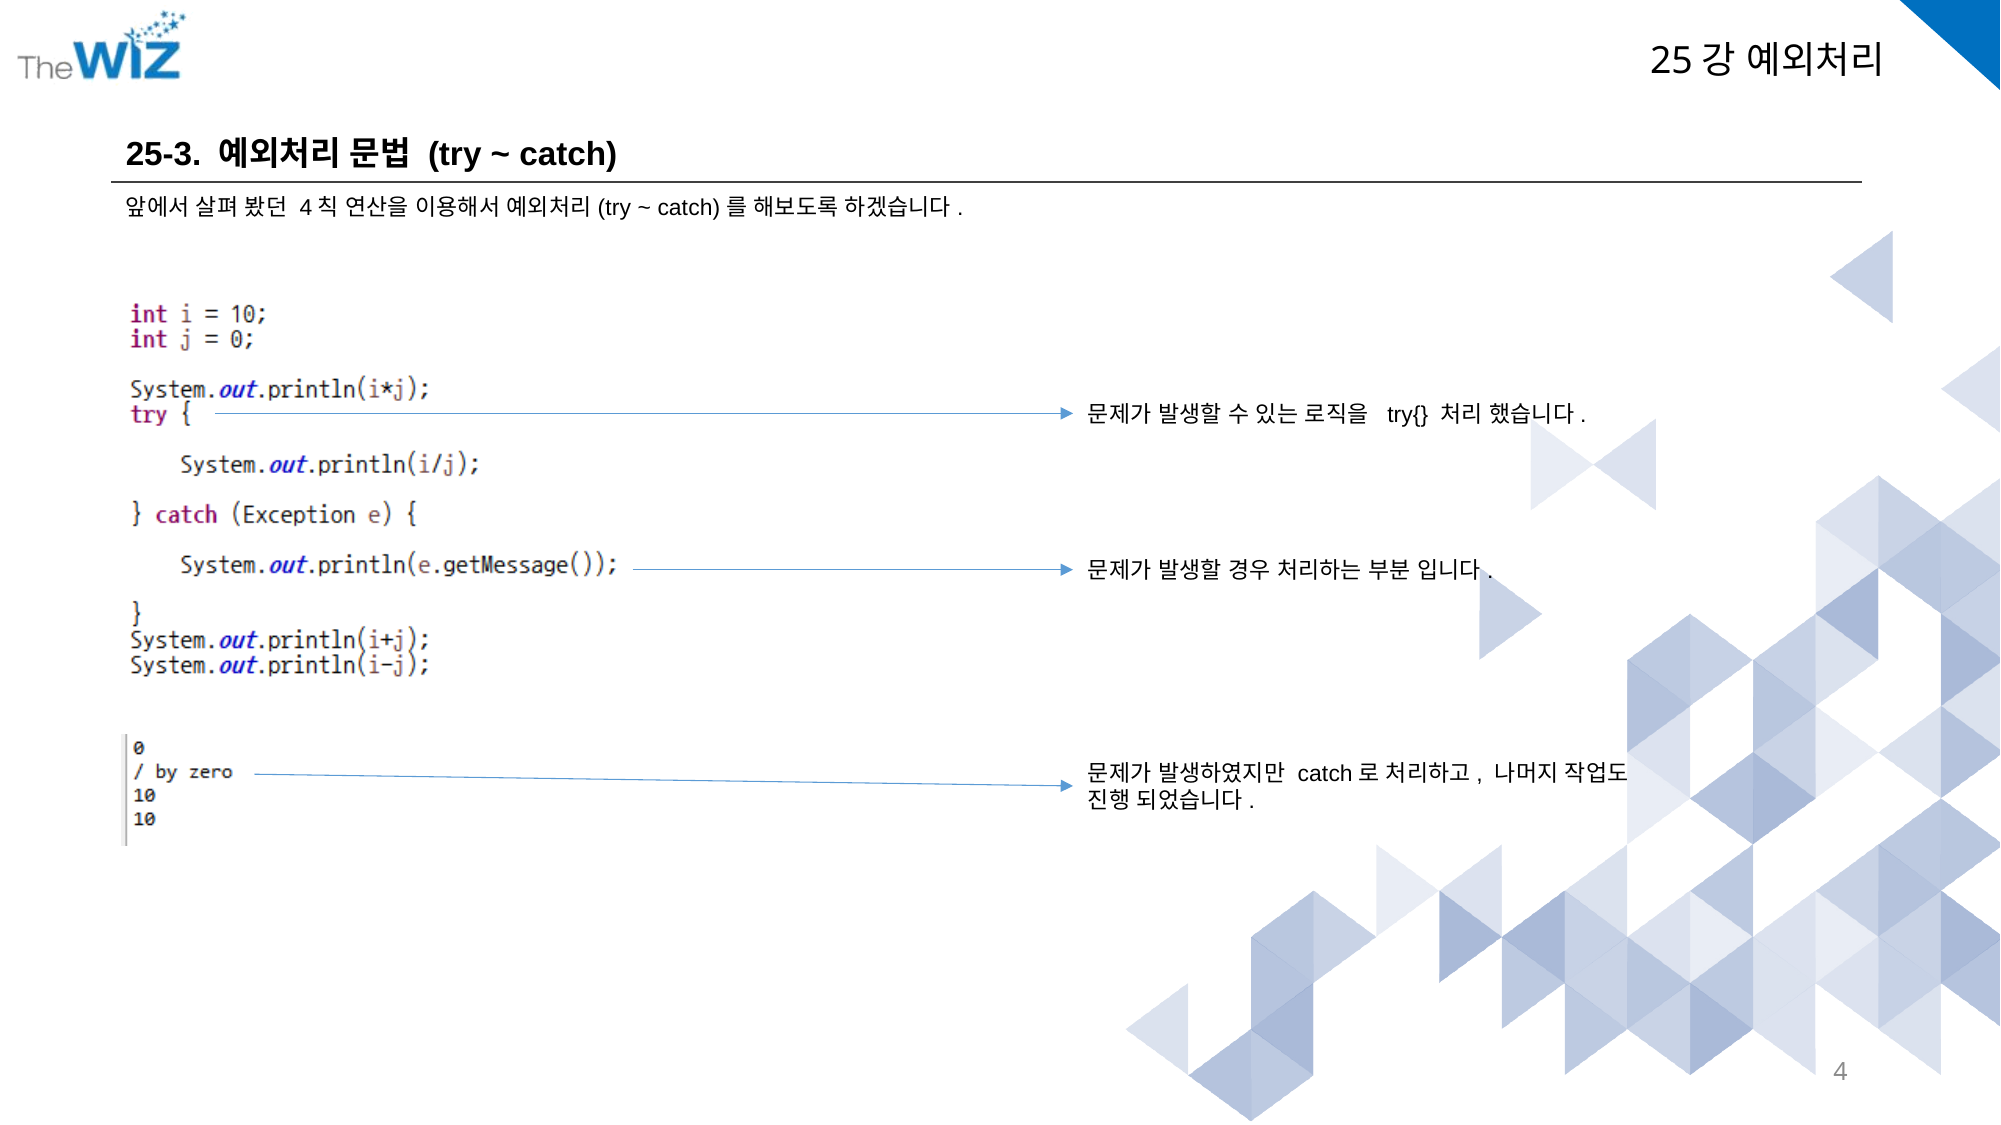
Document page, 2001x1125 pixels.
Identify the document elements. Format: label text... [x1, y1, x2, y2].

picture [0, 0, 215, 90]
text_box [254, 774, 1074, 787]
slide_number 4 [1412, 1042, 1863, 1103]
picture [121, 734, 255, 846]
text_box 앞에서 살펴 봤던 4칙 연산을 이용해서 예외처리(try ~ catch)를 해보도록 하겠습니다. [111, 185, 1863, 228]
text_box 문제가 발생할 수 있는 로직을 try{} 처리 했습니다. [1073, 391, 1671, 435]
picture [121, 296, 633, 697]
text_box 문제가 발생할 경우 처리하는 부분 입니다. [1073, 548, 1671, 591]
text_box 문제가 발생하였지만 catch로 처리하고, 나머지 작업도 진행 되었습니다. [1073, 751, 1671, 821]
text_box 25-3. 예외처리 문법 (try ~ catch) [111, 124, 1863, 180]
